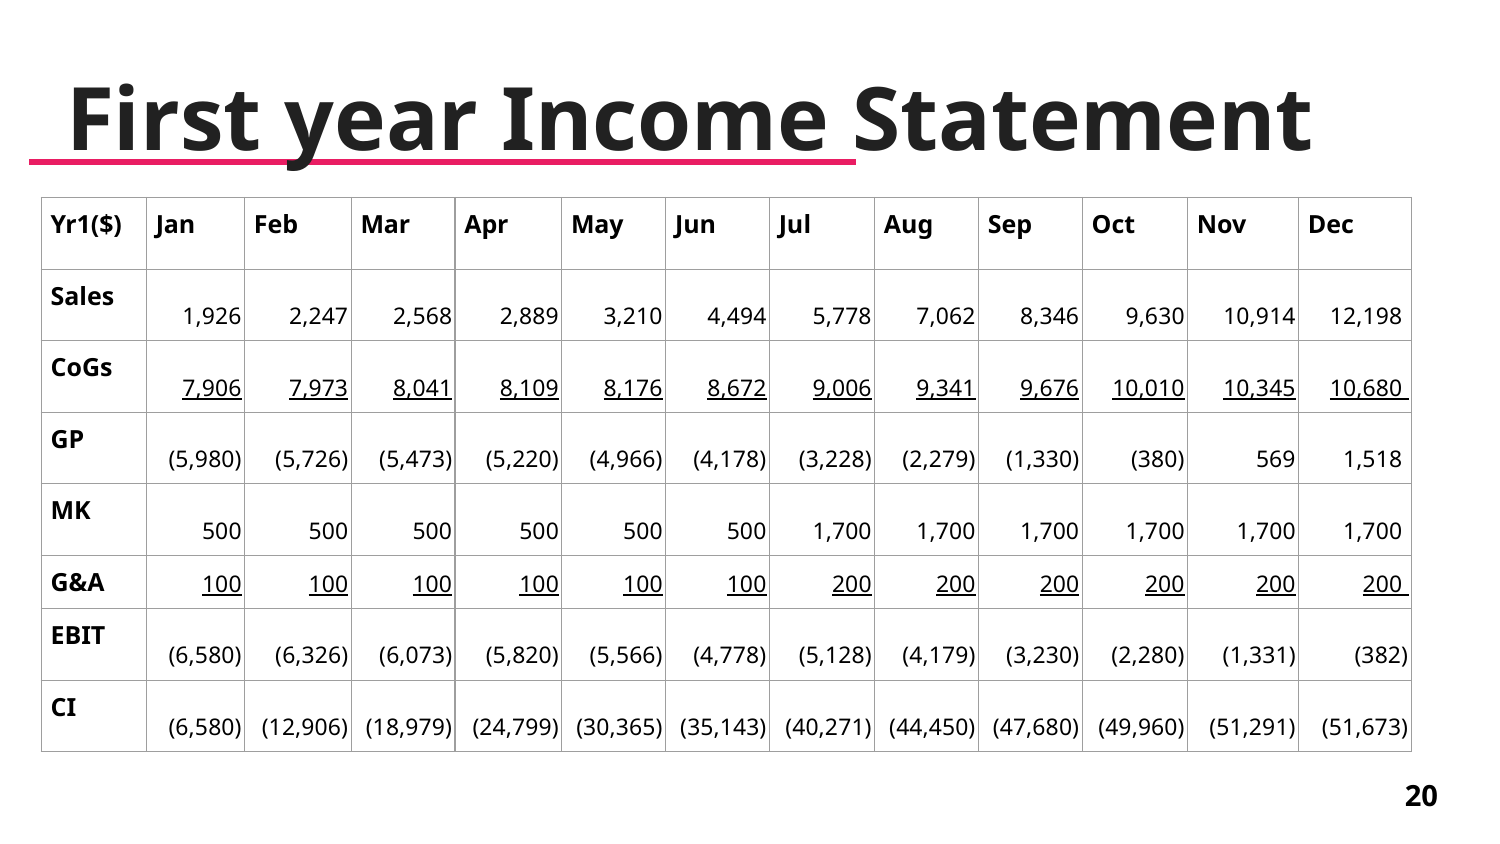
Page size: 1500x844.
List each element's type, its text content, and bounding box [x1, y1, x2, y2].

table_cell 1,700 [1299, 484, 1411, 555]
table_header Dec [1299, 198, 1411, 269]
table_cell (4,966) [562, 413, 665, 483]
table_cell 500 [666, 484, 769, 555]
table_header Apr [456, 198, 561, 269]
table_cell 2,889 [456, 270, 561, 340]
table_cell 200 [770, 556, 874, 608]
slide_number 20 [1389, 764, 1480, 830]
table_cell (49,960) [1083, 681, 1187, 751]
table_cell 7,062 [875, 270, 978, 340]
table_header Yr1($) [42, 198, 146, 269]
table_cell (6,326) [245, 609, 351, 680]
table_cell 10,914 [1188, 270, 1298, 340]
table_cell 200 [979, 556, 1082, 608]
table_cell (30,365) [562, 681, 665, 751]
table_cell 100 [562, 556, 665, 608]
table_cell 9,676 [979, 341, 1082, 412]
table_cell (1,331) [1188, 609, 1298, 680]
table_header Aug [875, 198, 978, 269]
table_cell 200 [1299, 556, 1411, 608]
table_cell 1,700 [1083, 484, 1187, 555]
table_cell (2,279) [875, 413, 978, 483]
table_cell 1,700 [979, 484, 1082, 555]
table_cell 1,926 [147, 270, 244, 340]
table_header Oct [1083, 198, 1187, 269]
table_cell 500 [245, 484, 351, 555]
table_cell 100 [666, 556, 769, 608]
table_cell (1,330) [979, 413, 1082, 483]
table_cell (382) [1299, 609, 1411, 680]
table_cell (12,906) [245, 681, 351, 751]
table_cell (3,228) [770, 413, 874, 483]
table_cell 5,778 [770, 270, 874, 340]
table_cell 1,700 [770, 484, 874, 555]
table_cell (4,778) [666, 609, 769, 680]
table_cell 8,672 [666, 341, 769, 412]
table_cell (24,799) [456, 681, 561, 751]
table_cell (47,680) [979, 681, 1082, 751]
table_cell 100 [456, 556, 561, 608]
table_cell 200 [1083, 556, 1187, 608]
table_cell 500 [562, 484, 665, 555]
table_cell (6,073) [352, 609, 454, 680]
table_cell 1,518 [1299, 413, 1411, 483]
table_cell (35,143) [666, 681, 769, 751]
table_cell 12,198 [1299, 270, 1411, 340]
table_cell (51,291) [1188, 681, 1298, 751]
table_cell Sales [42, 270, 146, 340]
text_box [1037, 165, 1079, 270]
table_cell (5,220) [456, 413, 561, 483]
table_cell 9,341 [875, 341, 978, 412]
table_cell 200 [1188, 556, 1298, 608]
table_cell (380) [1083, 413, 1187, 483]
table_cell (6,580) [147, 609, 244, 680]
table_cell 100 [147, 556, 244, 608]
table_cell (40,271) [770, 681, 874, 751]
table_cell (2,280) [1083, 609, 1187, 680]
table_header Jun [666, 198, 769, 269]
table_header Mar [352, 198, 454, 269]
table_header Sep [979, 198, 1037, 269]
table_cell 10,680 [1299, 341, 1411, 412]
table_cell CoGs [42, 341, 146, 412]
table_cell 100 [245, 556, 351, 608]
table_header Jul [770, 198, 874, 269]
table_header May [562, 198, 665, 269]
table_cell CI [42, 681, 146, 751]
table_cell 569 [1188, 413, 1298, 483]
table_cell 8,176 [562, 341, 665, 412]
table_cell G&A [42, 556, 146, 608]
table_cell (5,820) [456, 609, 561, 680]
table_cell 1,700 [875, 484, 978, 555]
table_cell 10,345 [1188, 341, 1298, 412]
table_cell GP [42, 413, 146, 483]
table_header Nov [1188, 198, 1298, 269]
table_cell 4,494 [666, 270, 769, 340]
table_cell (3,230) [979, 609, 1082, 680]
table_cell (5,128) [770, 609, 874, 680]
title First year Income Statement [51, 48, 1449, 180]
table_cell 2,568 [352, 270, 454, 340]
table_cell (5,566) [562, 609, 665, 680]
table_cell EBIT [42, 609, 146, 680]
table_cell 9,630 [1083, 270, 1187, 340]
table_cell 200 [875, 556, 978, 608]
table_cell 500 [352, 484, 454, 555]
table_cell 500 [456, 484, 561, 555]
table_cell 7,973 [245, 341, 351, 412]
table_cell (18,979) [352, 681, 454, 751]
table_cell (44,450) [875, 681, 978, 751]
table_cell (5,980) [147, 413, 244, 483]
table_cell 500 [147, 484, 244, 555]
table_cell (4,179) [875, 609, 978, 680]
table_cell 2,247 [245, 270, 351, 340]
table_header Jan [147, 198, 244, 269]
table_cell (6,580) [147, 681, 244, 751]
table_cell 8,109 [456, 341, 561, 412]
table_cell 10,010 [1083, 341, 1187, 412]
table_cell 1,700 [1188, 484, 1298, 555]
table_cell (4,178) [666, 413, 769, 483]
table_cell 7,906 [147, 341, 244, 412]
table_cell (5,726) [245, 413, 351, 483]
table_cell 100 [352, 556, 454, 608]
table_cell 8,041 [352, 341, 454, 412]
table_cell (51,673) [1299, 681, 1411, 751]
table_cell 8,346 [979, 270, 1082, 340]
table_cell 9,006 [770, 341, 874, 412]
table_cell 3,210 [562, 270, 665, 340]
table_cell MK [42, 484, 146, 555]
table_cell (5,473) [352, 413, 454, 483]
table_header Feb [245, 198, 351, 269]
